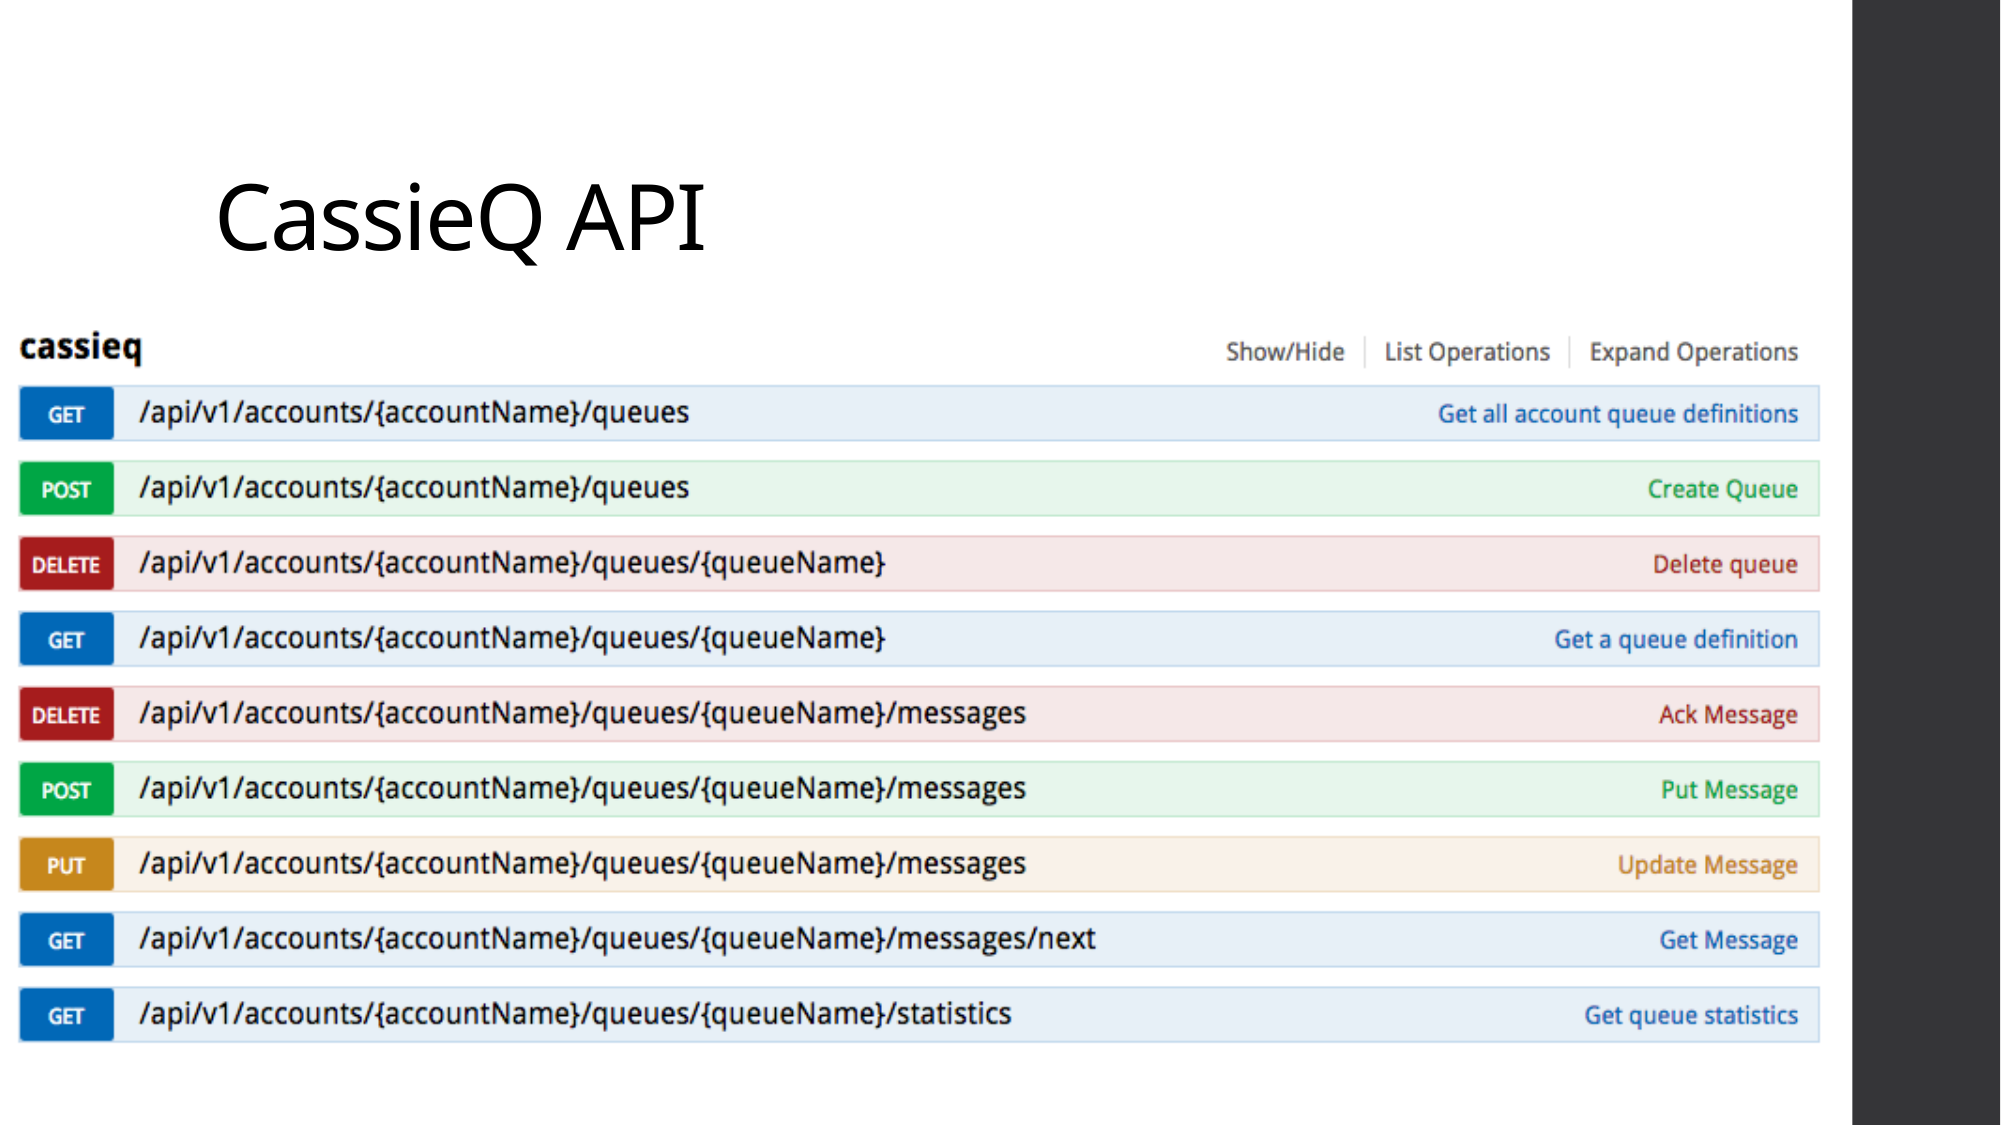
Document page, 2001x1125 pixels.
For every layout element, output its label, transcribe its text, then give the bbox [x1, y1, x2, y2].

title CassieQ API [206, 59, 1798, 278]
picture [0, 299, 1841, 1062]
